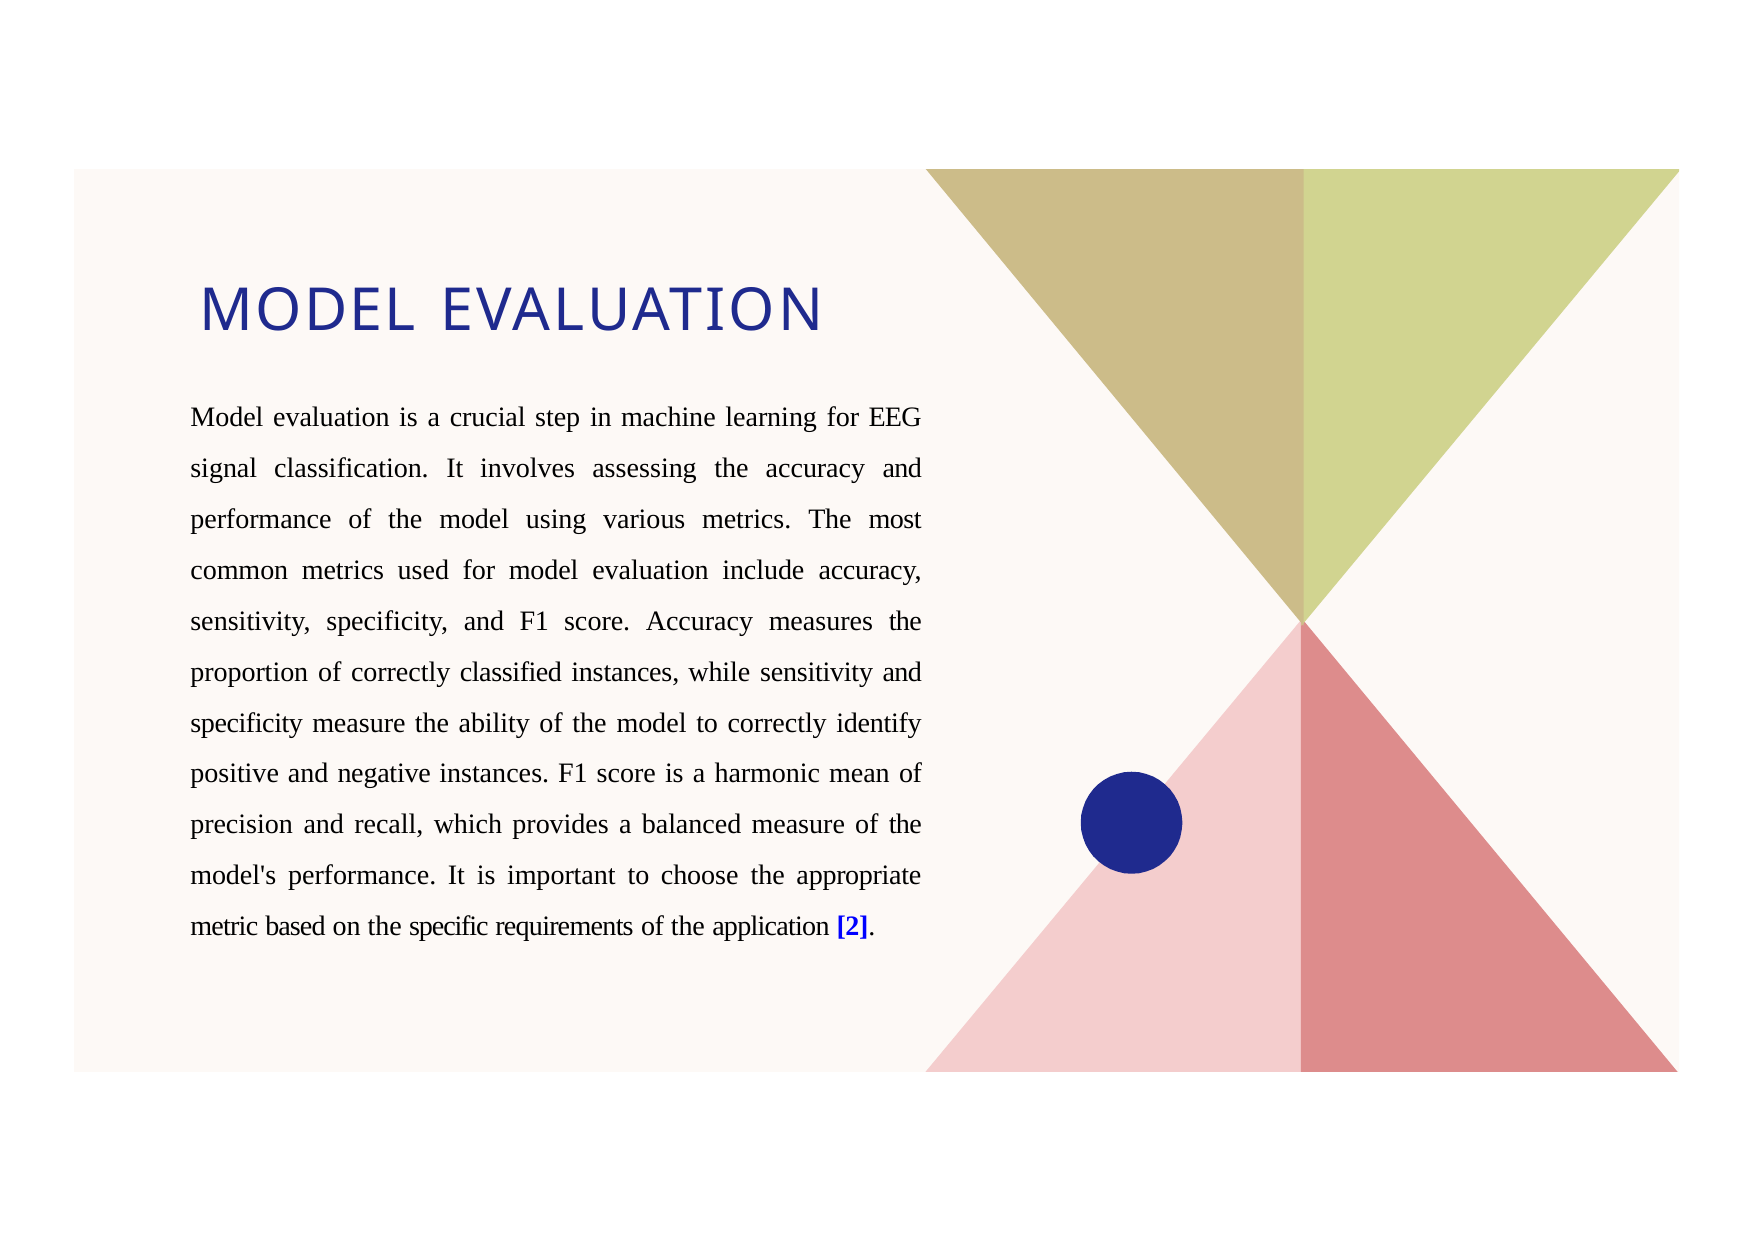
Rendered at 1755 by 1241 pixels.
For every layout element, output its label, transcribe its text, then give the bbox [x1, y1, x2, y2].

text_box Model evaluation is a crucial step in machine learning for EEG signal classification. It involves assessing the accuracy and performance of the model using various metrics. The most common metrics used for model evaluation include accuracy, sensitivity, specificity, and F1 score. Accuracy measures the proportion of correctly classified instances, while sensitivity and specificity measure the ability of the model to correctly identify positive and negative instances. F1 score is a harmonic mean of precision and recall, which provides a balanced measure of the model's performance. It is important to choose the appropriate metric based on the specific requirements of the application [2]. [188, 379, 923, 942]
title MODEL EVALUATION [183, 194, 1571, 478]
